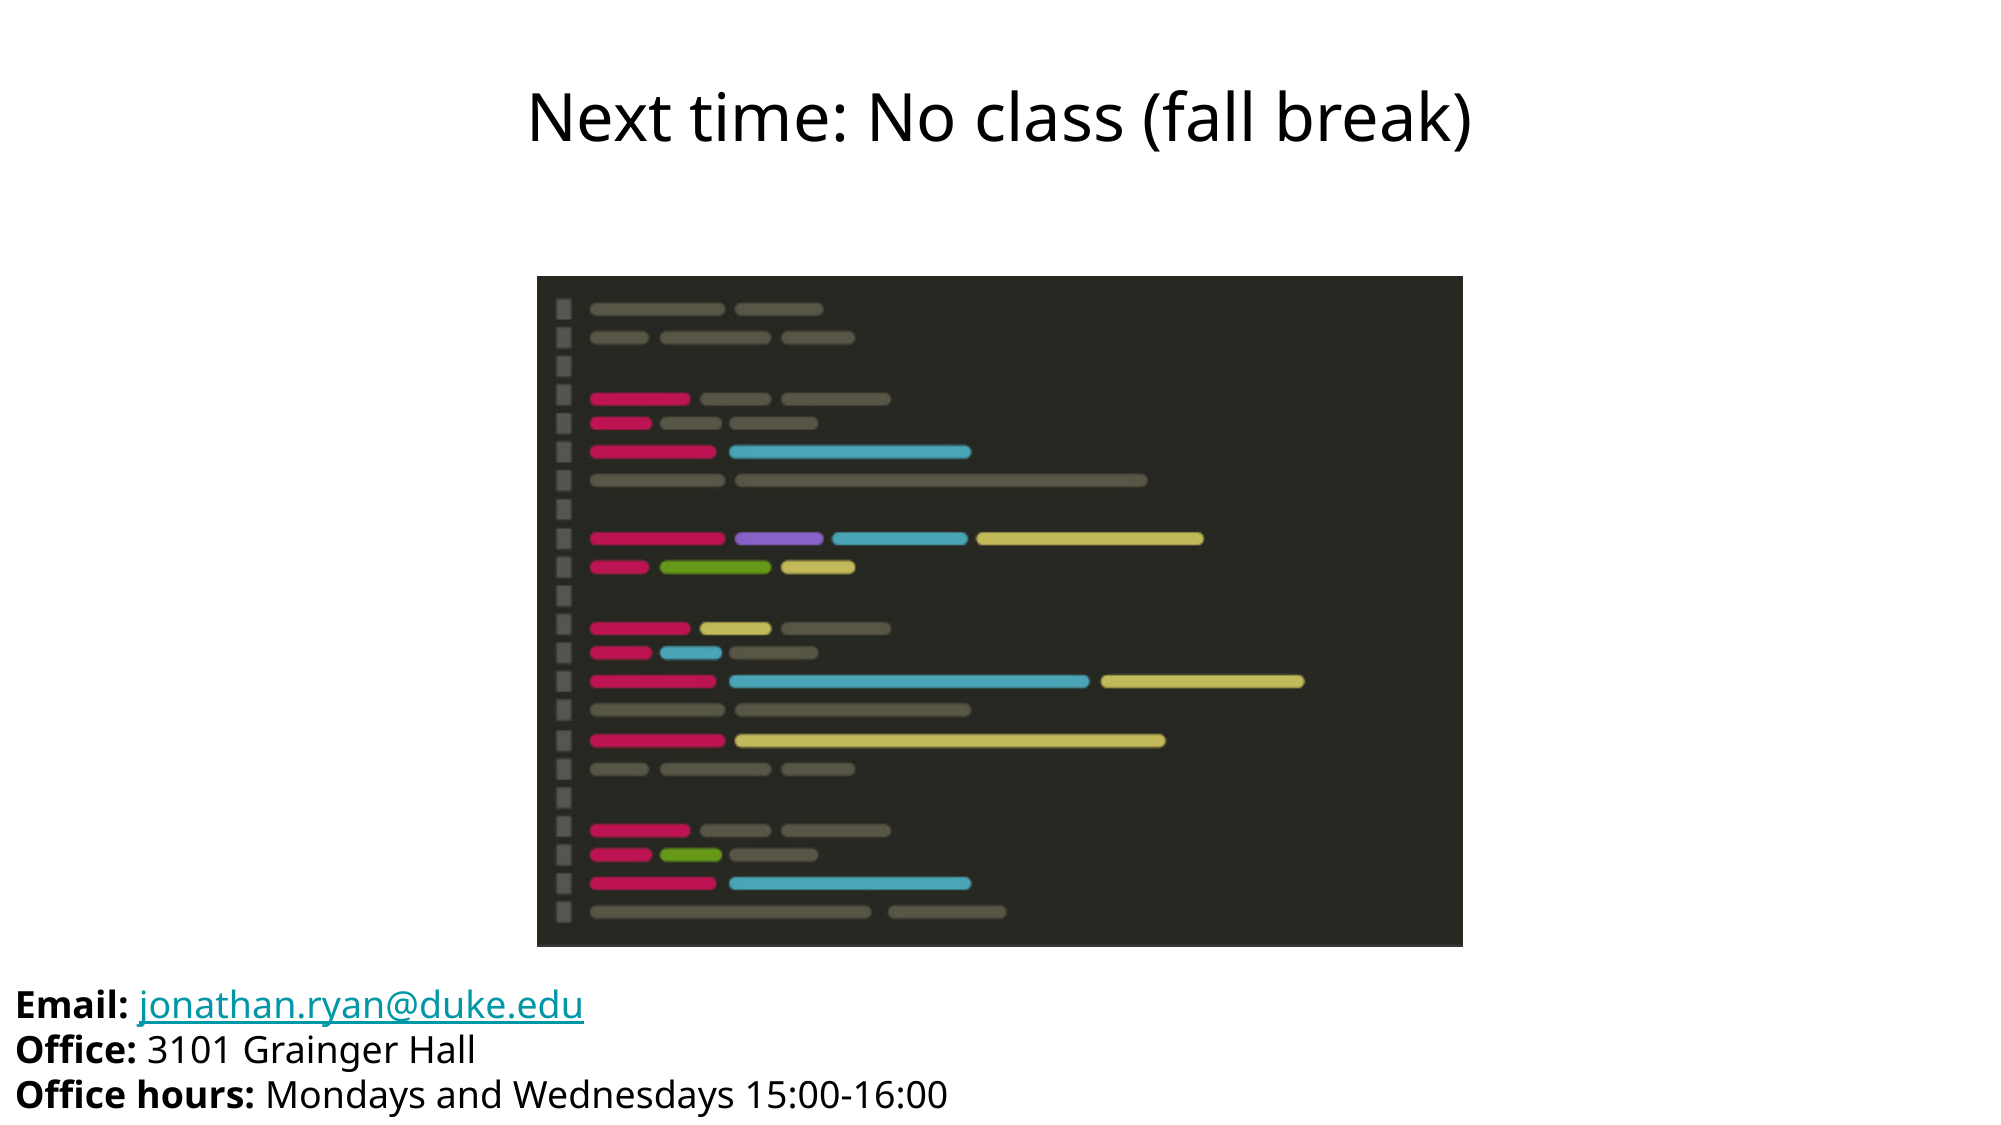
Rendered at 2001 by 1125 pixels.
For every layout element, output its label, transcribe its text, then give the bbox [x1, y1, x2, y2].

text_box Email: jonathan.ryan@duke.edu Office: 3101 Grainger Hall Office hours: Mondays and Wednesdays 15:00-16:00 [0, 973, 1118, 1124]
picture [537, 276, 1463, 948]
text_box Next time: No class (fall break) [204, 34, 1795, 175]
